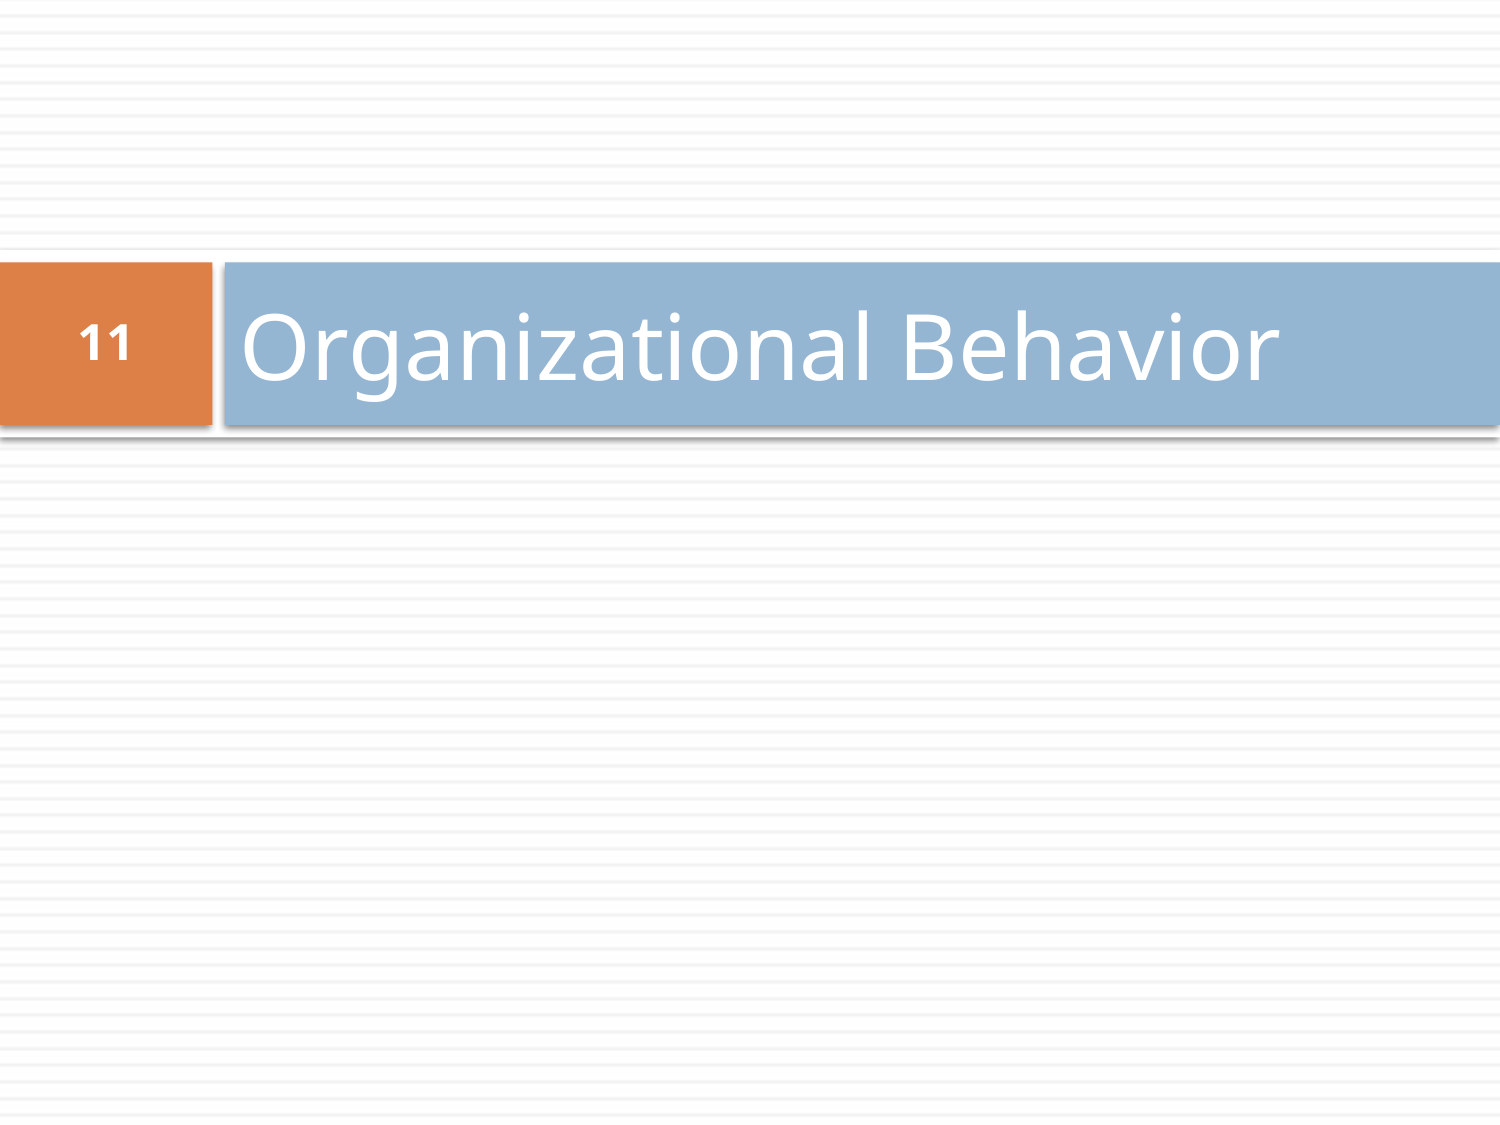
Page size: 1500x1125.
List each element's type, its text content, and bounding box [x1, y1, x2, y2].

slide_number 11 [0, 287, 213, 403]
title Organizational Behavior [225, 262, 1475, 425]
